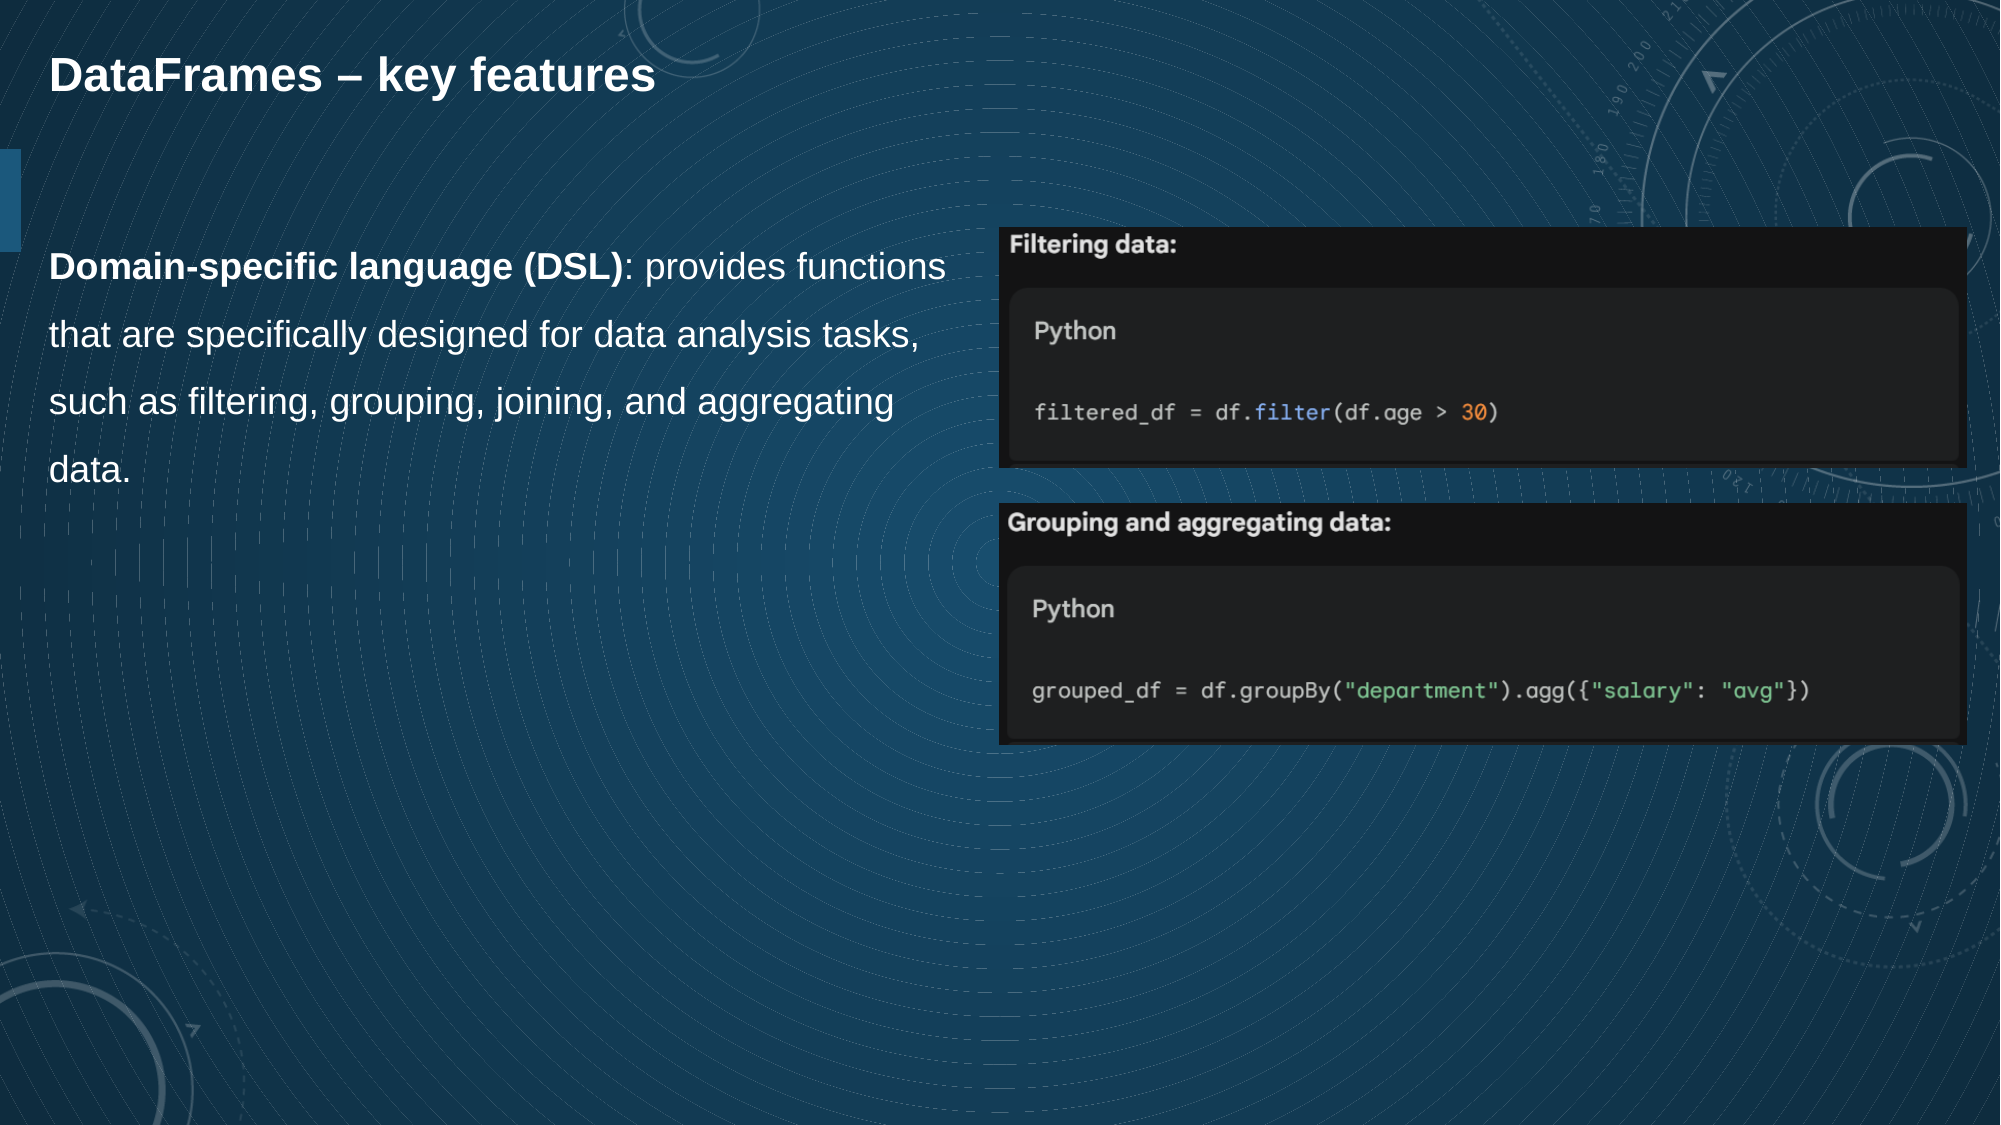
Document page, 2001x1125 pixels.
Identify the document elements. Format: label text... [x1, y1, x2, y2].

text_box DataFrames – key features [33, 35, 1967, 156]
text_box [33, 155, 1459, 227]
text_box Domain-specific language (DSL): provides functions that are specifically designed for data analysis tasks, such as filtering, grouping, joining, and aggregating data. [33, 212, 1000, 1125]
picture [0, 0, 2000, 1125]
